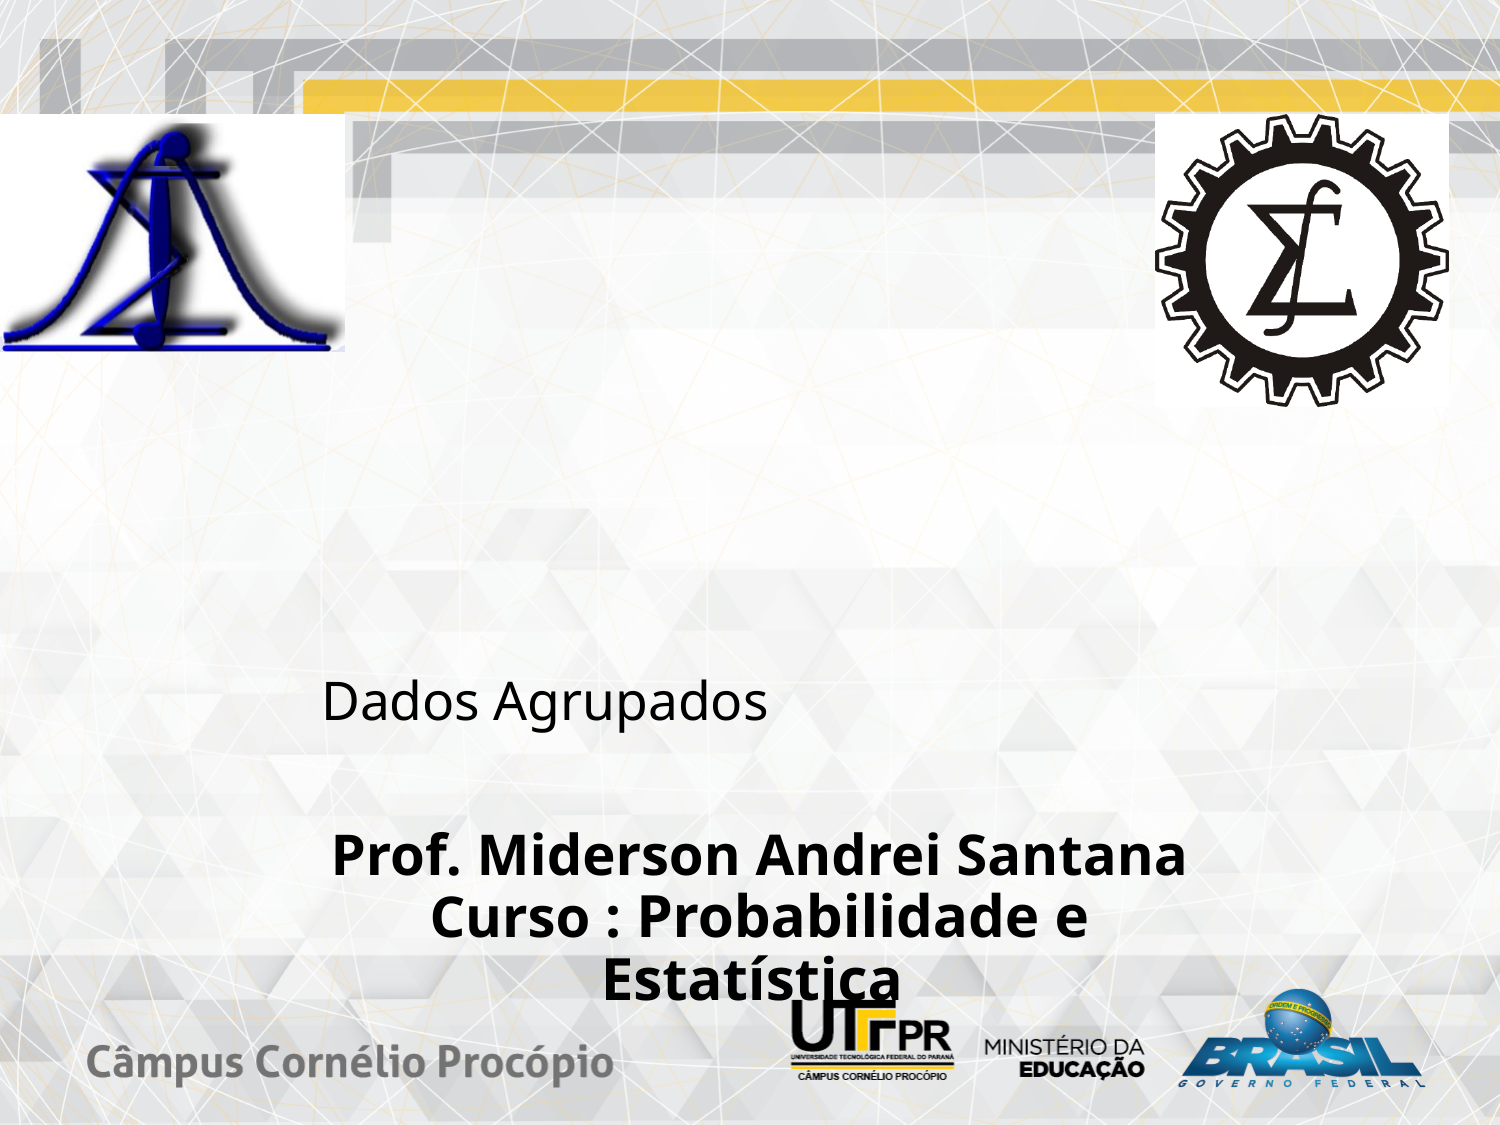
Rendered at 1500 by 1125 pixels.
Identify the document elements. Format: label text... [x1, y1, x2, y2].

text_box Prof. Miderson Andrei Santana Curso : Probabilidade e Estatística [306, 819, 1213, 1028]
picture [0, 0, 1500, 1125]
title Dados Agrupados [306, 665, 1431, 797]
